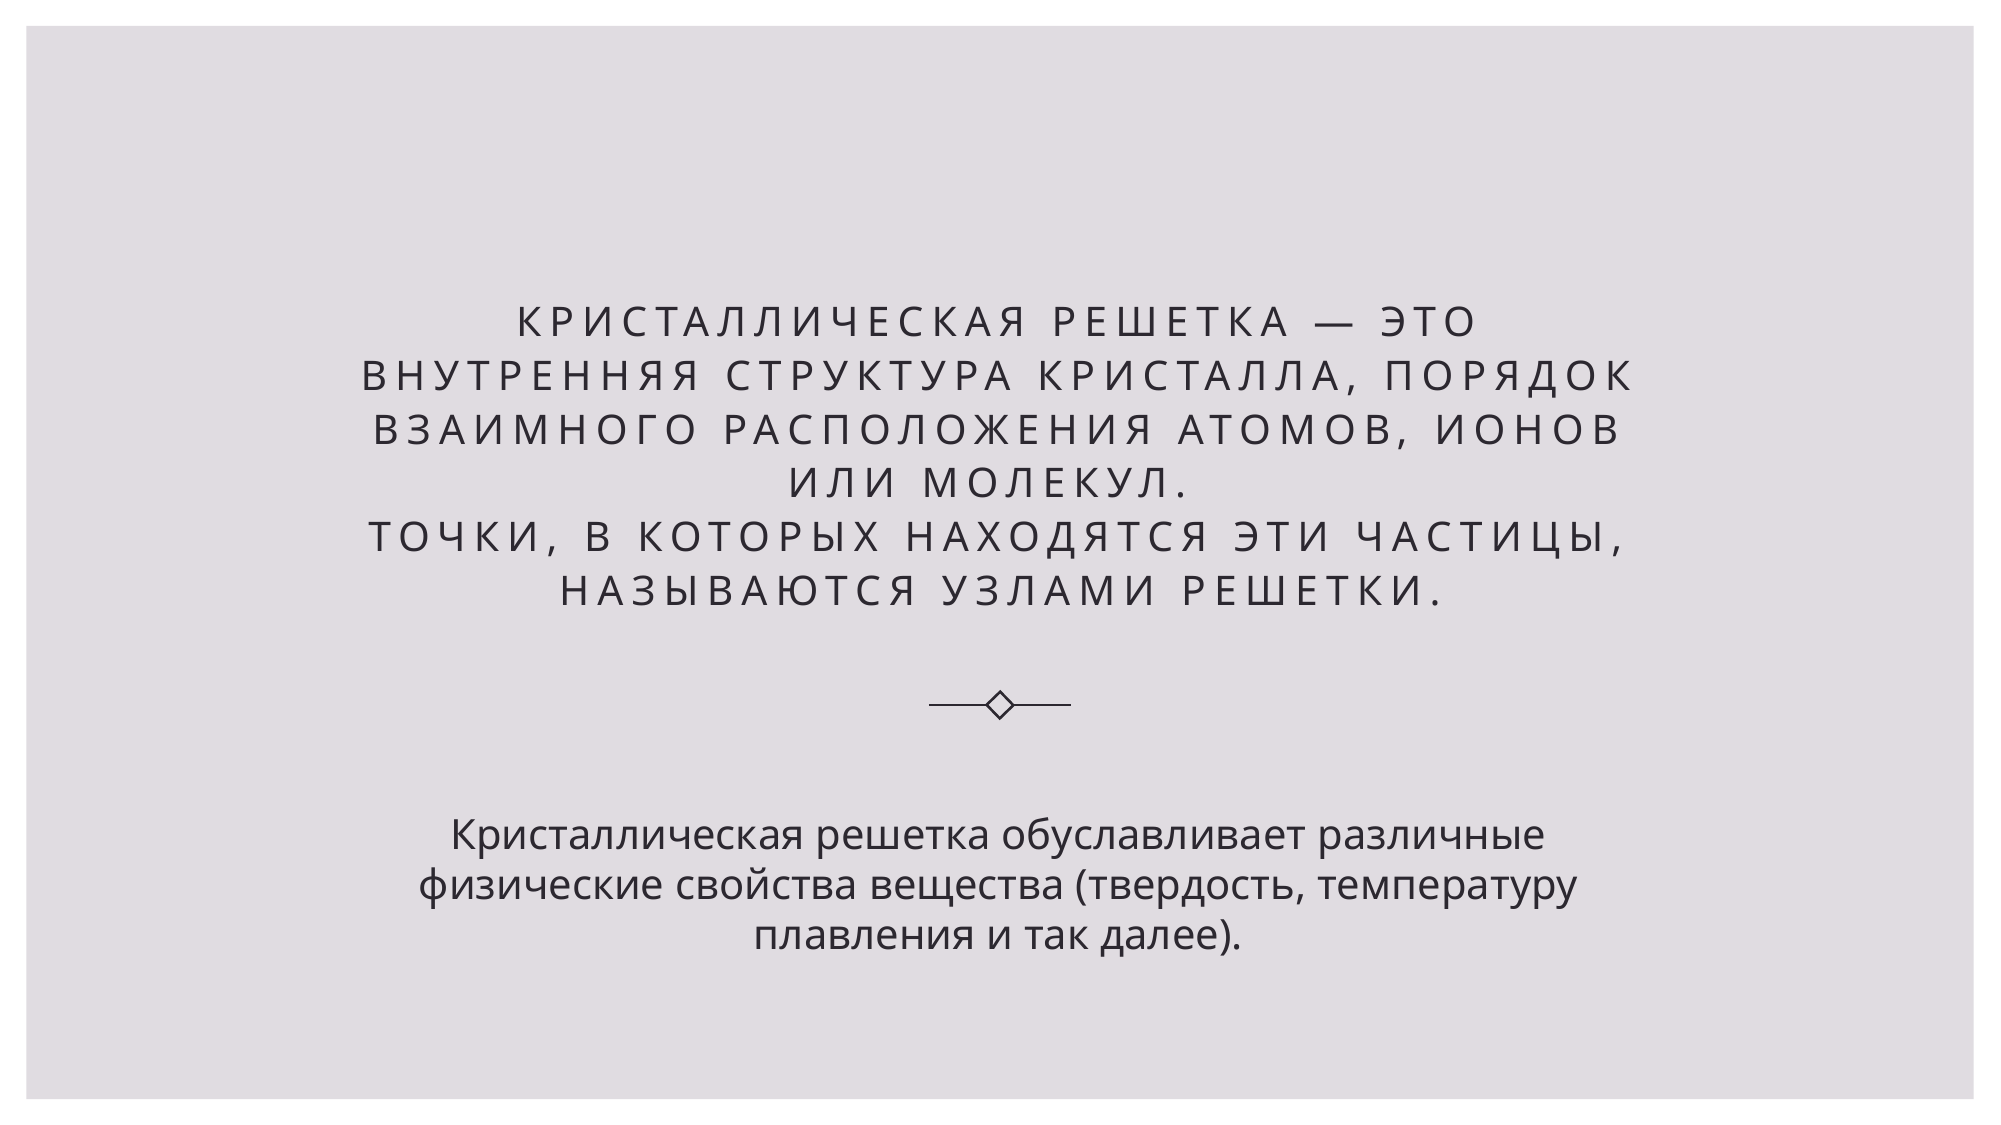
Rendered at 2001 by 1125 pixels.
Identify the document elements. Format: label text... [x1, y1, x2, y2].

subtitle Кристаллическая решетка обуславливает различные физические свойства вещества (твердость, температуру плавления и так далее). [356, 800, 1640, 969]
title Кристаллическая решетка — это внутренняя структура кристалла, порядок взаимного расположения атомов, ионов или молекул. Точки, в которых находятся эти частицы, называются узлами решетки. [335, 280, 1666, 622]
